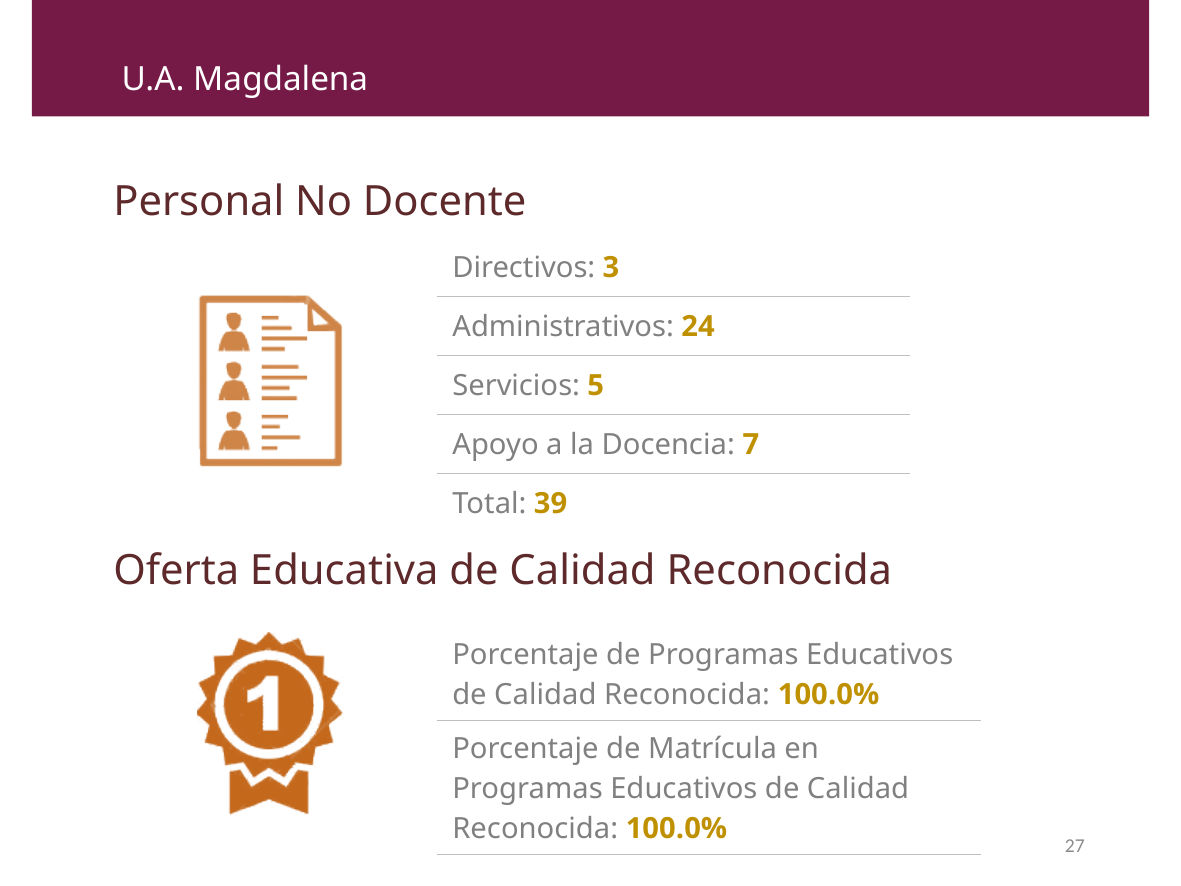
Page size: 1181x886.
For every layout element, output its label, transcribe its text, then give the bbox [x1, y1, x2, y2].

picture [197, 632, 347, 819]
picture [197, 294, 347, 473]
text_box U.A. Magdalena [31, 0, 1150, 117]
table_cell Total: 39 [437, 474, 910, 532]
text_box Personal No Docente [95, 162, 1153, 236]
table_cell Porcentaje de Matrícula en Programas Educativos de Calidad Reconocida: 100.0% [437, 721, 981, 854]
table_cell Administrativos: 24 [437, 297, 910, 355]
slide_number 27 [834, 821, 1100, 869]
table_header Directivos: 3 [437, 237, 910, 296]
table_cell Apoyo a la Docencia: 7 [437, 415, 910, 473]
table_header Porcentaje de Programas Educativos de Calidad Reconocida: 100.0% [437, 626, 981, 720]
text_box Oferta Educativa de Calidad Reconocida [95, 531, 981, 605]
table_cell Servicios: 5 [437, 356, 910, 414]
